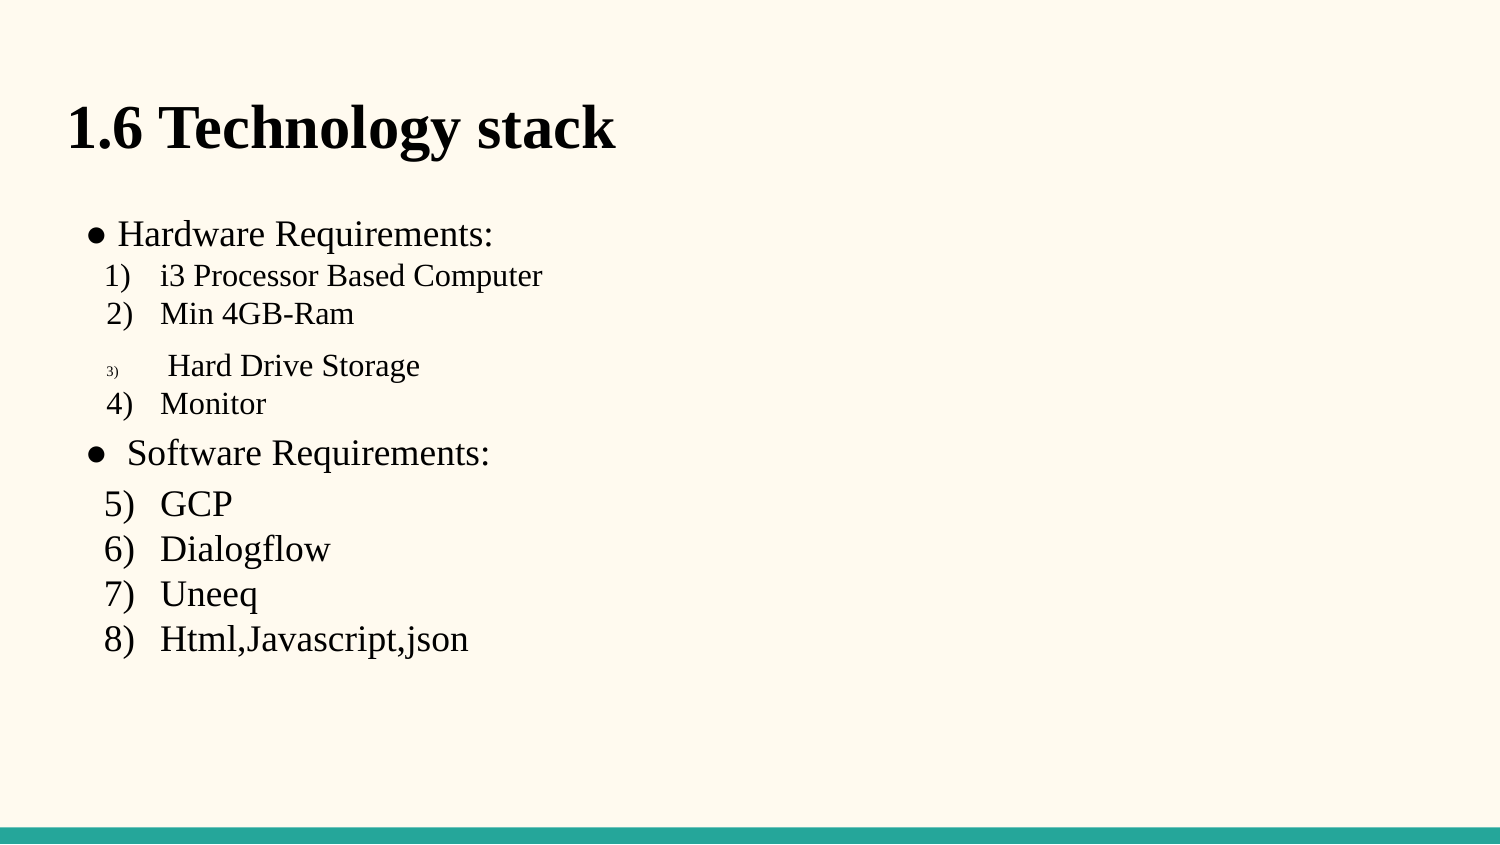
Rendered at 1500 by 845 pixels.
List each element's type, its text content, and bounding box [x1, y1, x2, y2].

text_box ● Hardware Requirements: i3 Processor Based Computer Min 4GB-Ram Hard Drive Storage Monitor ● Software Requirements: GCP Dialogflow Uneeq Html,Javascript,json [85, 200, 1206, 659]
title 1.6 Technology stack [66, 83, 920, 228]
